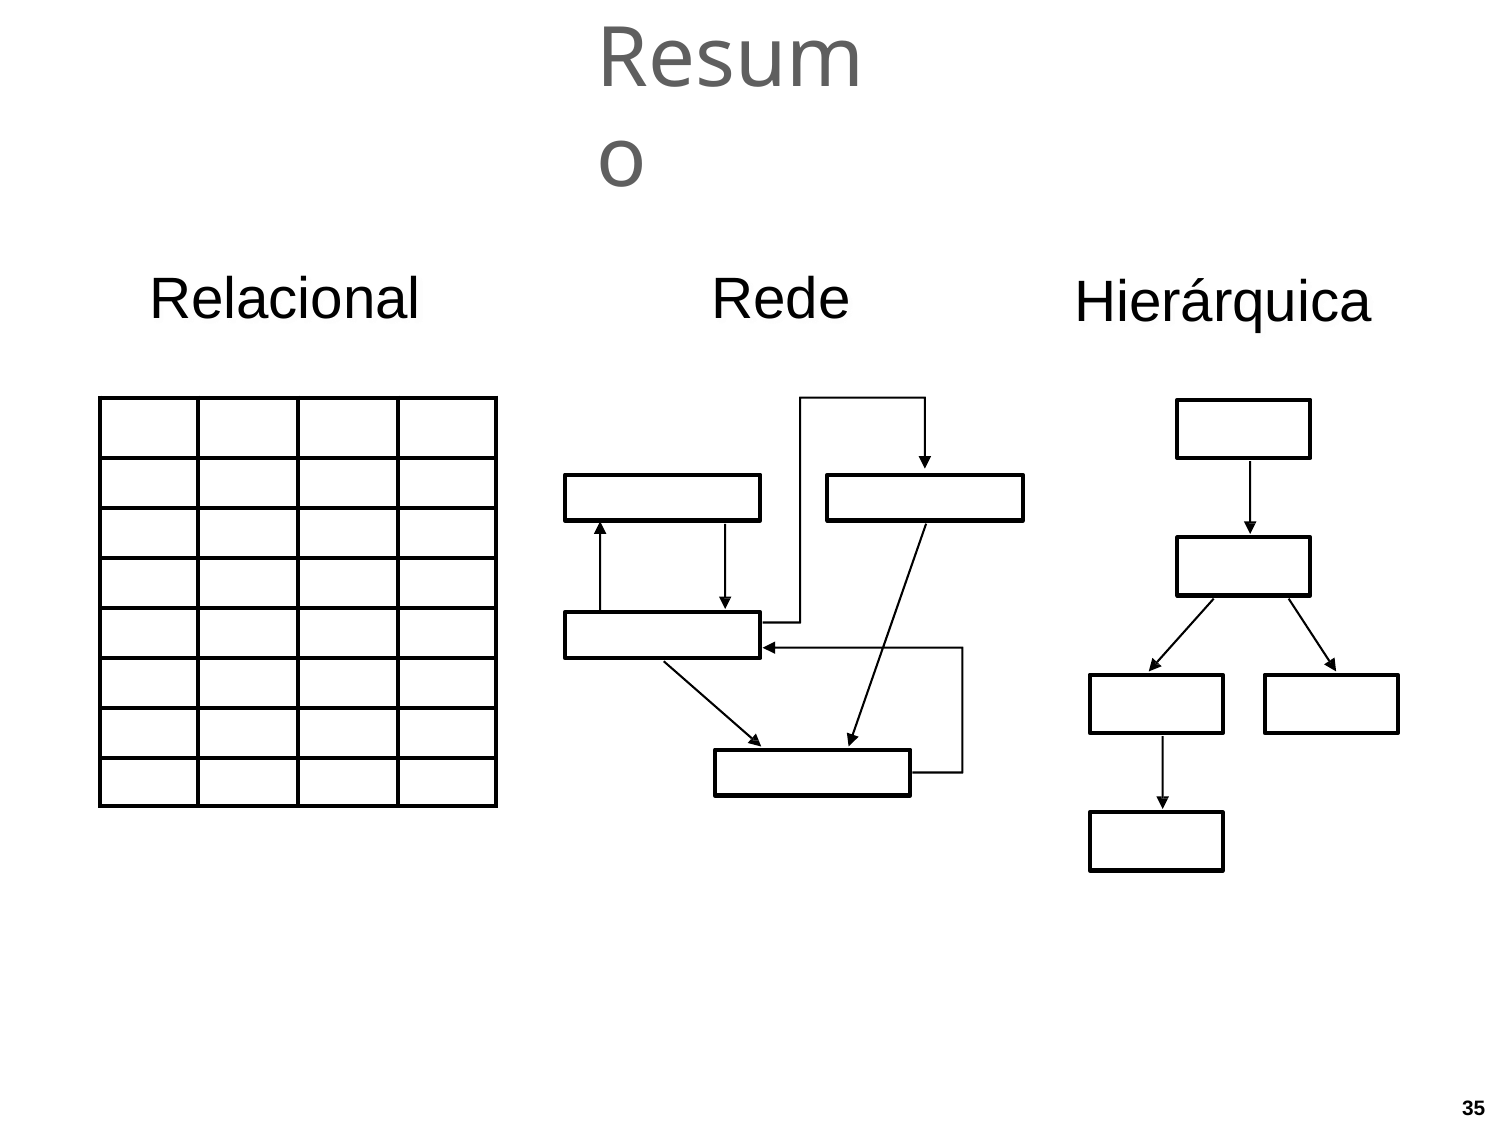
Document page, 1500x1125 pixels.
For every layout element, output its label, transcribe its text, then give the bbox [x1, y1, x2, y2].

table_cell [300, 610, 396, 656]
table_header [200, 400, 296, 456]
table_cell [102, 760, 196, 804]
table_cell [200, 660, 296, 706]
table_cell [200, 560, 296, 606]
text_box [1037, 246, 1414, 376]
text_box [1087, 397, 1401, 873]
text_box Relacional [147, 258, 424, 331]
slide_number 35 [1455, 1094, 1492, 1125]
table_cell [400, 560, 494, 606]
table_cell [200, 460, 296, 506]
text_box [112, 243, 463, 373]
table_cell [102, 460, 196, 506]
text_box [562, 396, 1026, 798]
table_cell [300, 710, 396, 756]
table_cell [102, 710, 196, 756]
text_box Rede [709, 258, 853, 331]
table_cell [200, 510, 296, 556]
table_cell [300, 510, 396, 556]
table_cell [400, 510, 494, 556]
table_cell [400, 460, 494, 506]
table_cell [400, 660, 494, 706]
table_header [102, 400, 196, 456]
table_cell [200, 710, 296, 756]
table_cell [200, 610, 296, 656]
title Resumo [594, 1, 894, 204]
table_cell [400, 710, 494, 756]
text_box [675, 243, 892, 373]
table_cell [102, 610, 196, 656]
table_cell [102, 560, 196, 606]
text_box Hierárquica [1072, 261, 1375, 334]
table_header [300, 400, 396, 456]
table_cell [102, 510, 196, 556]
table_cell [400, 760, 494, 804]
table_header [400, 400, 494, 456]
table_cell [102, 660, 196, 706]
table_cell [200, 760, 296, 804]
table_cell [300, 760, 396, 804]
table_cell [300, 660, 396, 706]
table_cell [300, 460, 396, 506]
table_cell [400, 610, 494, 656]
table_cell [300, 560, 396, 606]
